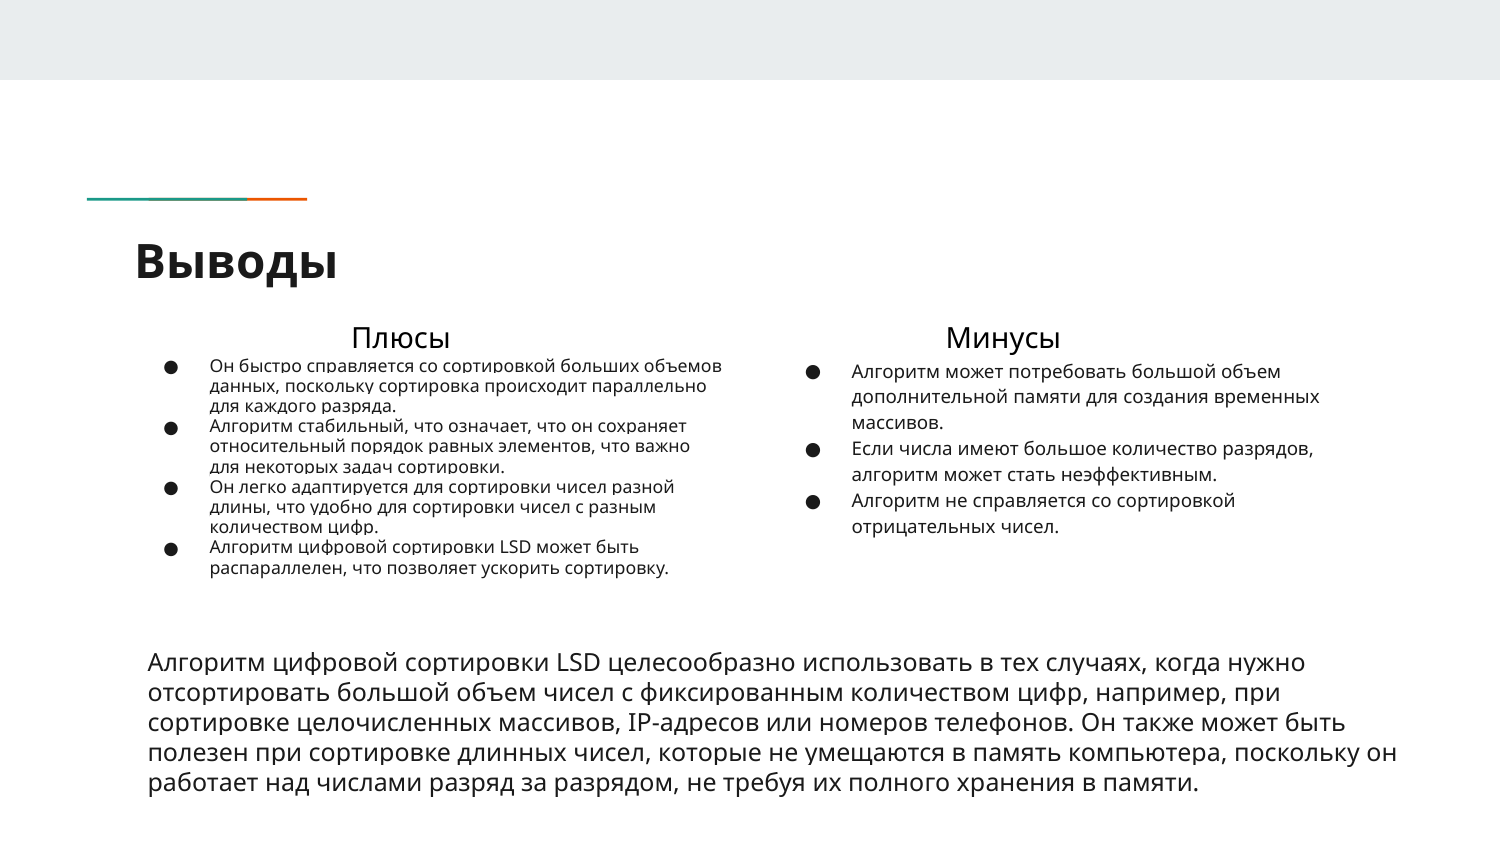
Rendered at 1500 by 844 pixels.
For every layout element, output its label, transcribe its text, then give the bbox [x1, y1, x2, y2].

title Выводы [119, 216, 1381, 305]
list Он быстро справляется со сортировкой больших объемов данных, поскольку сортировка происходит параллельно для каждого разряда. Алгоритм стабильный, что означает, что он сохраняет относительный порядок равных элементов, что важно для некоторых задач сортировки. Он легко адаптируется для сортировки чисел разной длины, что удобно для сортировки чисел с разным количеством цифр. Алгоритм цифровой сортировки LSD может быть распараллелен, что позволяет ускорить сортировку. [119, 341, 739, 632]
text_box Алгоритм цифровой сортировки LSD целесообразно использовать в тех случаях, когда нужно отсортировать большой объем чисел с фиксированным количеством цифр, например, при сортировке целочисленных массивов, IP-адресов или номеров телефонов. Он также может быть полезен при сортировке длинных чисел, которые не умещаются в память компьютера, поскольку он работает над числами разряд за разрядом, не требуя их полного хранения в памяти. [132, 631, 1432, 812]
list Алгоритм может потребовать большой объем дополнительной памяти для создания временных массивов. Если числа имеют большое количество разрядов, алгоритм может стать неэффективным. Алгоритм не справляется со сортировкой отрицательных чисел. [761, 369, 1381, 631]
text_box Плюсы Минусы [335, 304, 1500, 369]
